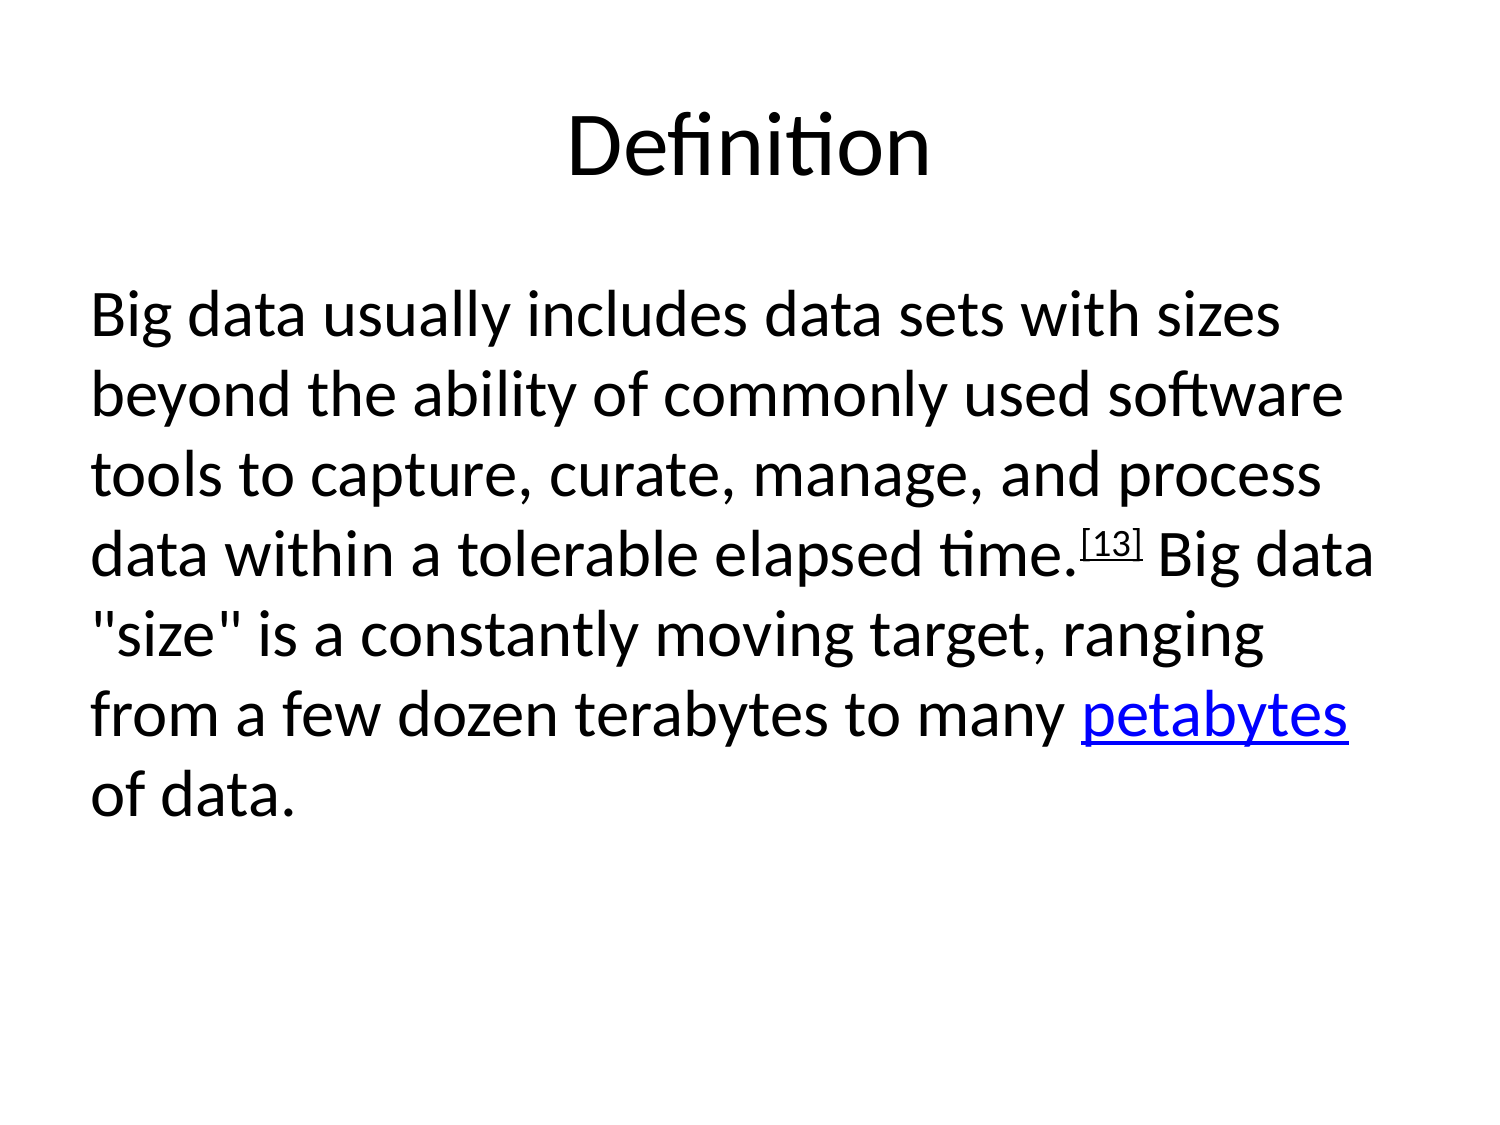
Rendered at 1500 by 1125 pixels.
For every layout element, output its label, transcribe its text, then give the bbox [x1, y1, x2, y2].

list Big data usually includes data sets with sizes beyond the ability of commonly used software tools to capture, curate, manage, and process data within a tolerable elapsed time.[13] Big data "size" is a constantly moving target, ranging from a few dozen terabytes to many petabytes of data. [75, 262, 1425, 1005]
title Definition [75, 45, 1425, 233]
